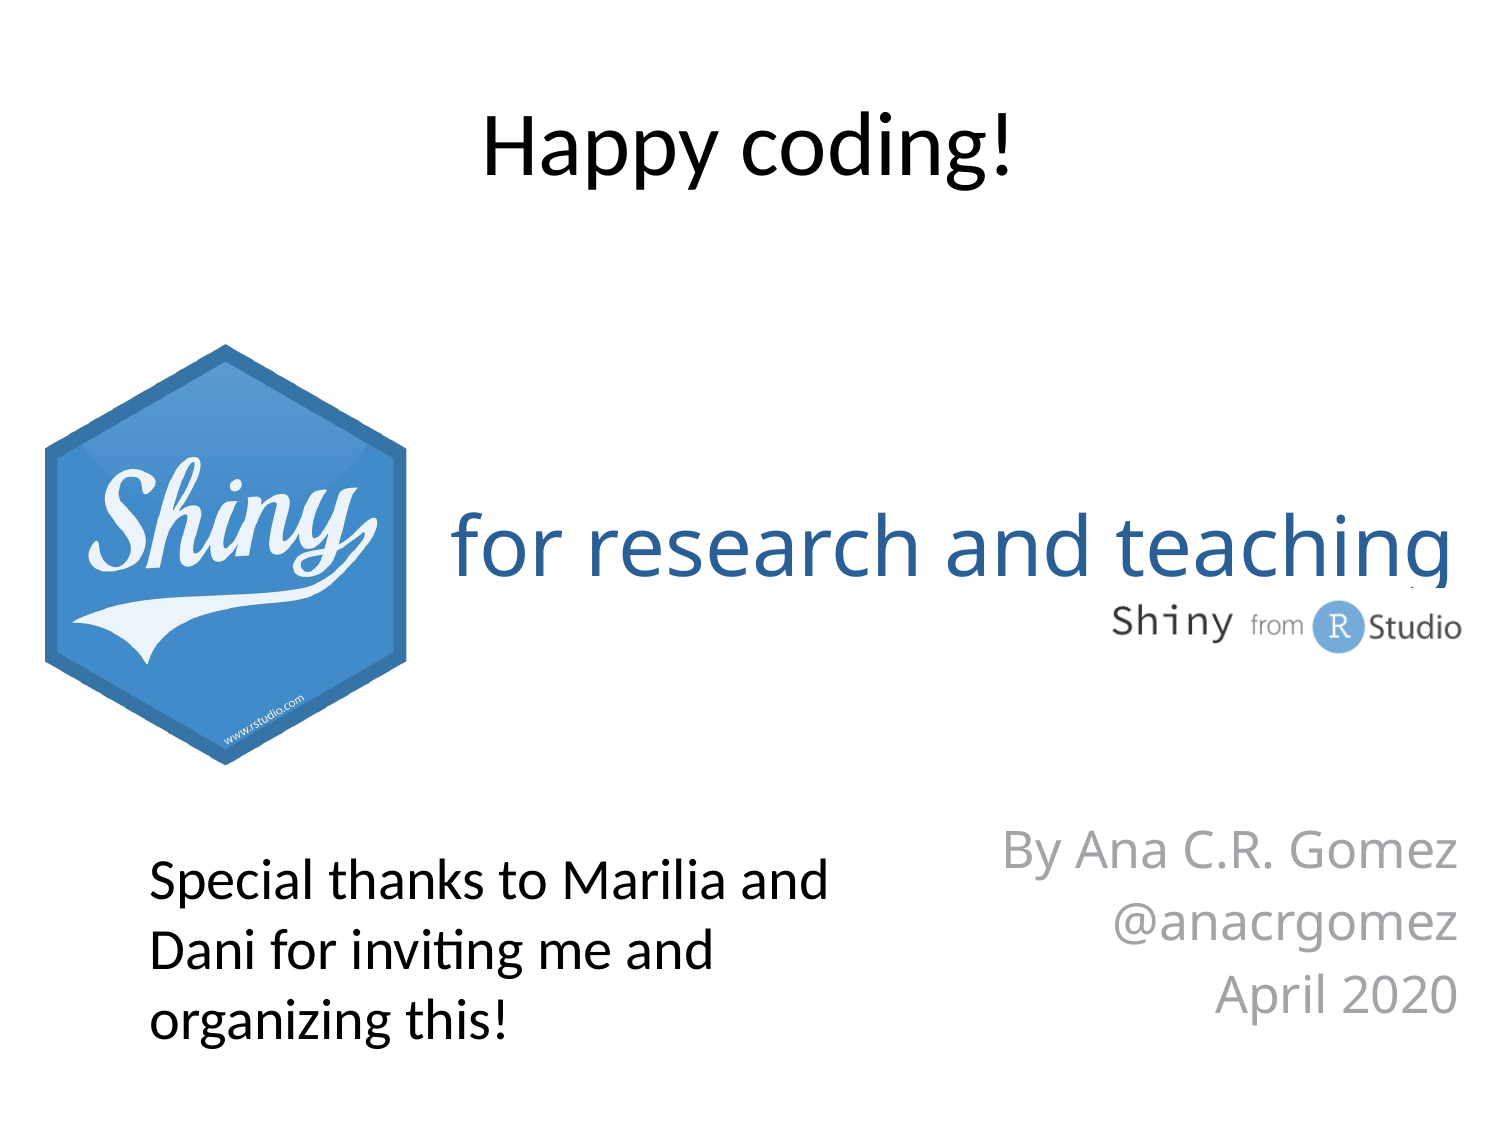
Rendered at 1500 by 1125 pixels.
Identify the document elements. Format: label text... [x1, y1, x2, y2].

text_box By Ana C.R. Gomez @anacrgomez April 2020 [930, 808, 1475, 1035]
text_box for research and teaching [411, 422, 1500, 664]
text_box Special thanks to Marilia and Dani for inviting me and organizing this! [134, 833, 865, 1060]
picture [1095, 588, 1475, 664]
picture [44, 344, 407, 765]
title Happy coding! [75, 45, 1425, 233]
